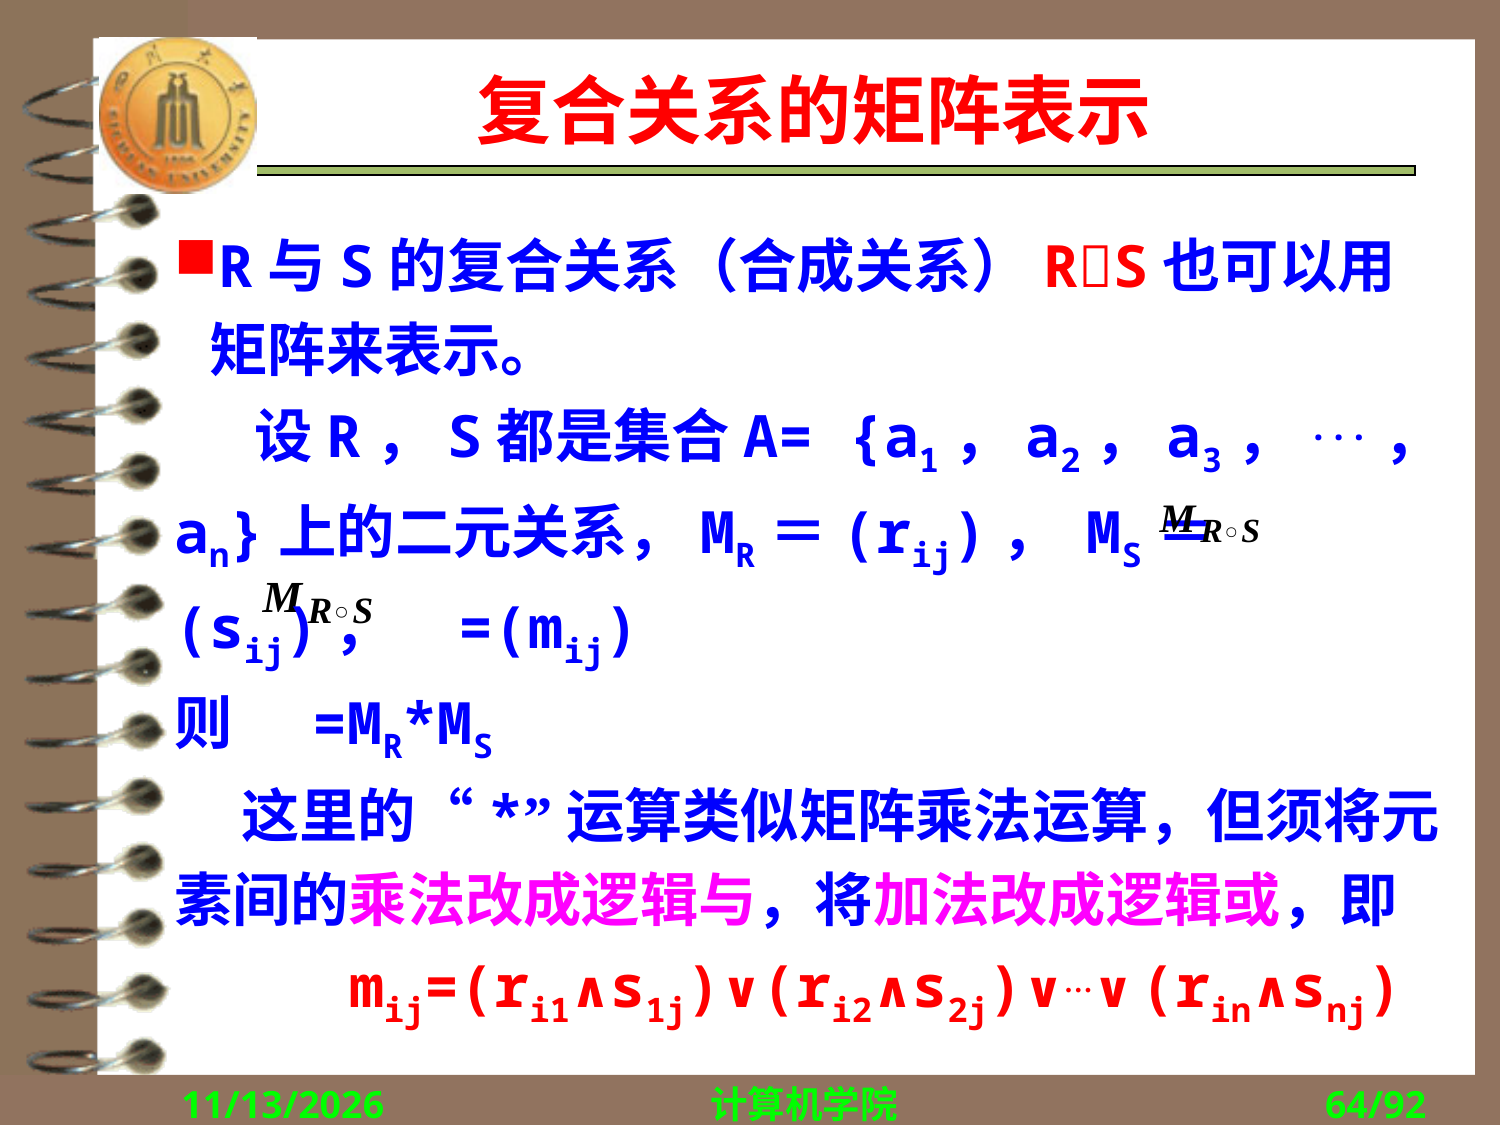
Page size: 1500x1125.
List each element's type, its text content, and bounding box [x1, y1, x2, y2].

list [1151, 491, 1270, 553]
title 复合关系的矩阵表示 [212, 50, 1415, 168]
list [253, 567, 384, 636]
slide_number 64/92 [1128, 1073, 1442, 1100]
picture [0, 0, 257, 1075]
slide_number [166, 1073, 479, 1100]
text_box R与S的复合关系（合成关系）RS也可以用矩阵来表示。 设R，S都是集合A= {a1，a2，a3，...，an}上的二元关系，MR＝(rij)， MS＝(sij)， =(mij) 则 =MR*MS 这里的“*”运算类似矩阵乘法运算，但须将元素间的乘法改成逻辑与，将加法改成逻辑或，即 mij=(ri1∧s1j)∨(ri2∧s2j)∨…∨ (rin∧snj) [159, 207, 1459, 1037]
footer 计算机学院 [479, 1073, 1128, 1100]
